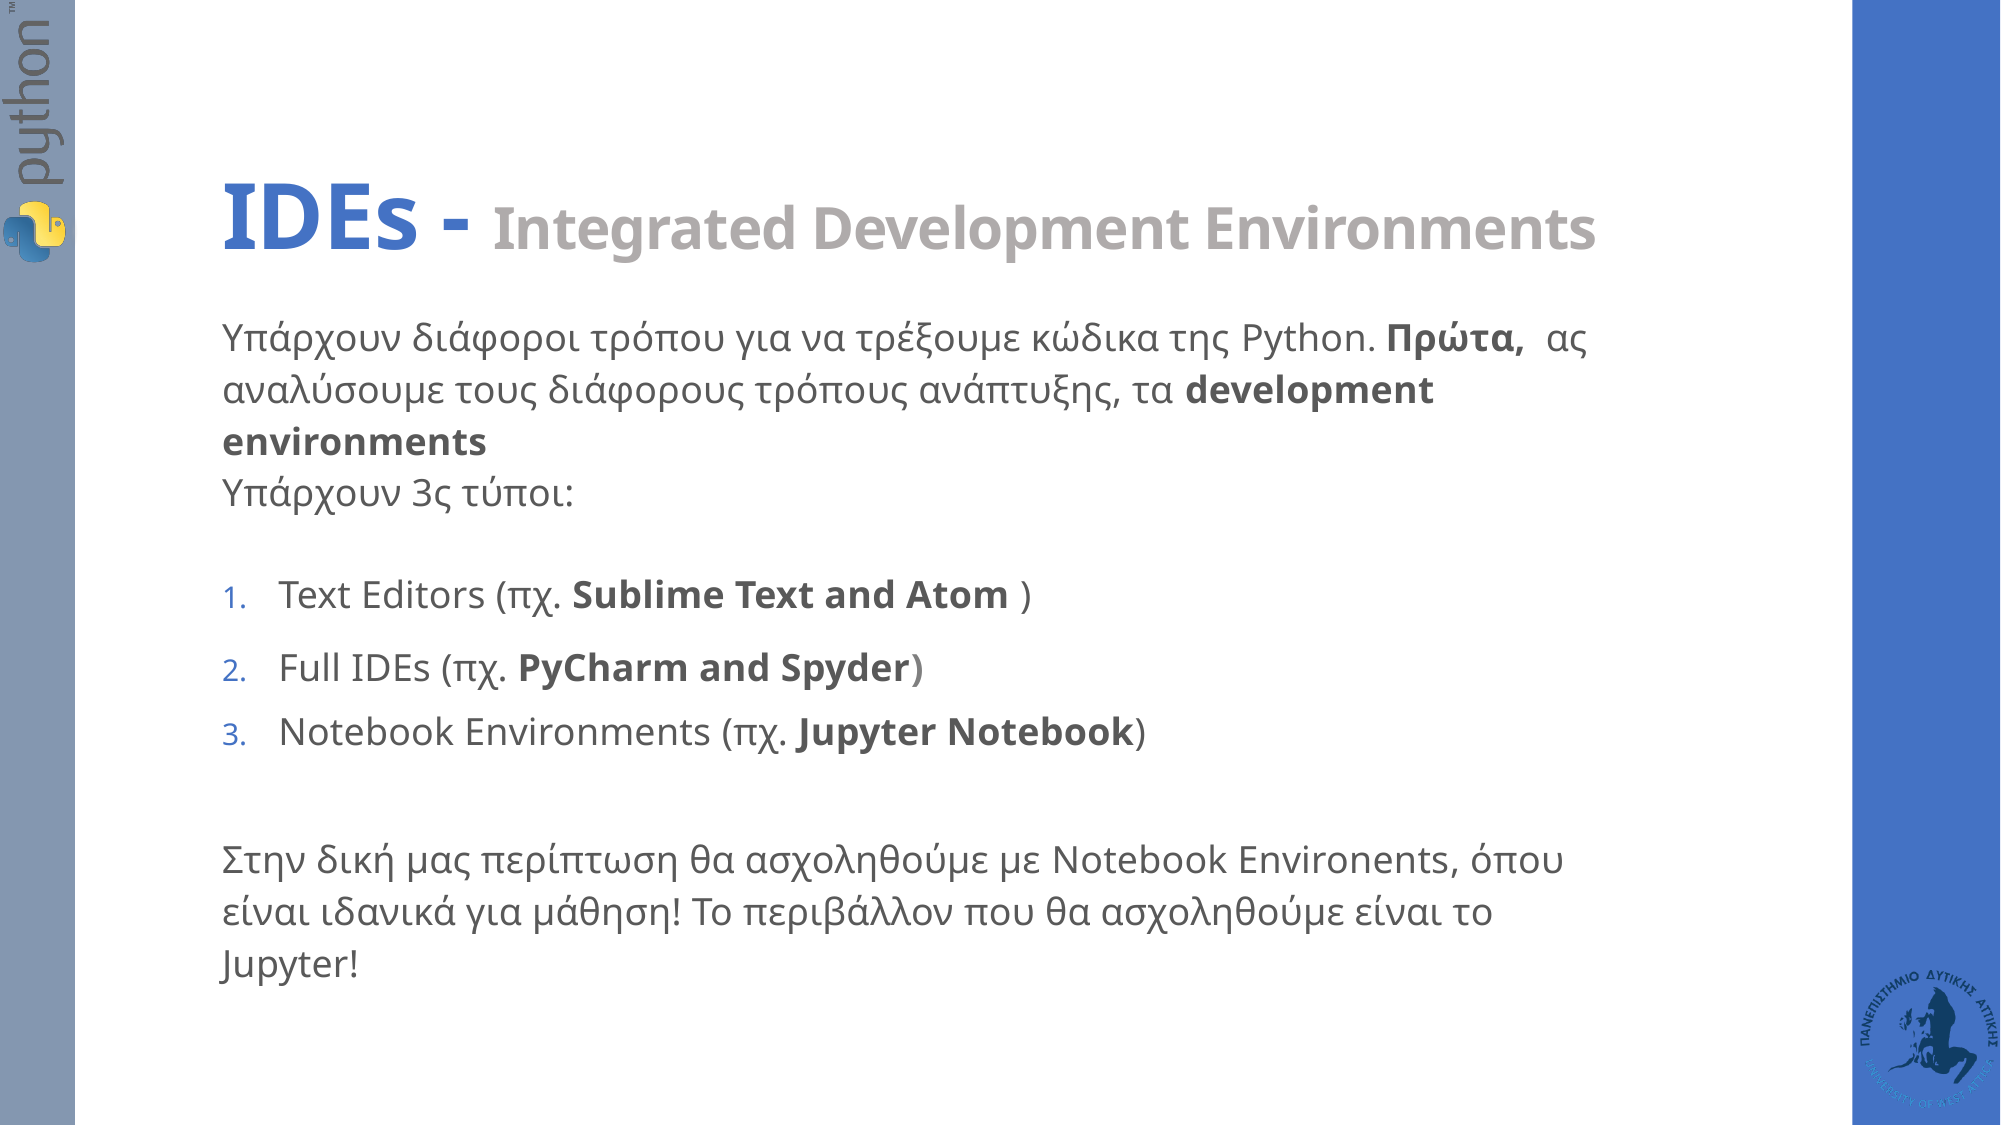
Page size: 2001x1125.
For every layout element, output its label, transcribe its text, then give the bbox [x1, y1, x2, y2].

title IDEs - Integrated Development Environments [206, 48, 1797, 278]
list Υπάρχουν διάφοροι τρόπου για να τρέξουμε κώδικα της Python. Πρώτα, ας αναλύσουμε τους διάφορους τρόπους ανάπτυξης, τα development environments Υπάρχουν 3ς τύποι: Text Editors (πχ. Sublime Text and Atom ) Full IDEs (πχ. PyCharm and Spyder) Notebook Environments (πχ. Jupyter Notebook) Στην δική μας περίπτωση θα ασχοληθούμε με Notebook Environents, όπου είναι ιδανικά για μάθηση! Το περιβάλλον που θα ασχοληθούμε είναι το Jupyter! [206, 299, 1617, 1014]
picture [1860, 970, 2000, 1108]
picture [0, 0, 172, 265]
